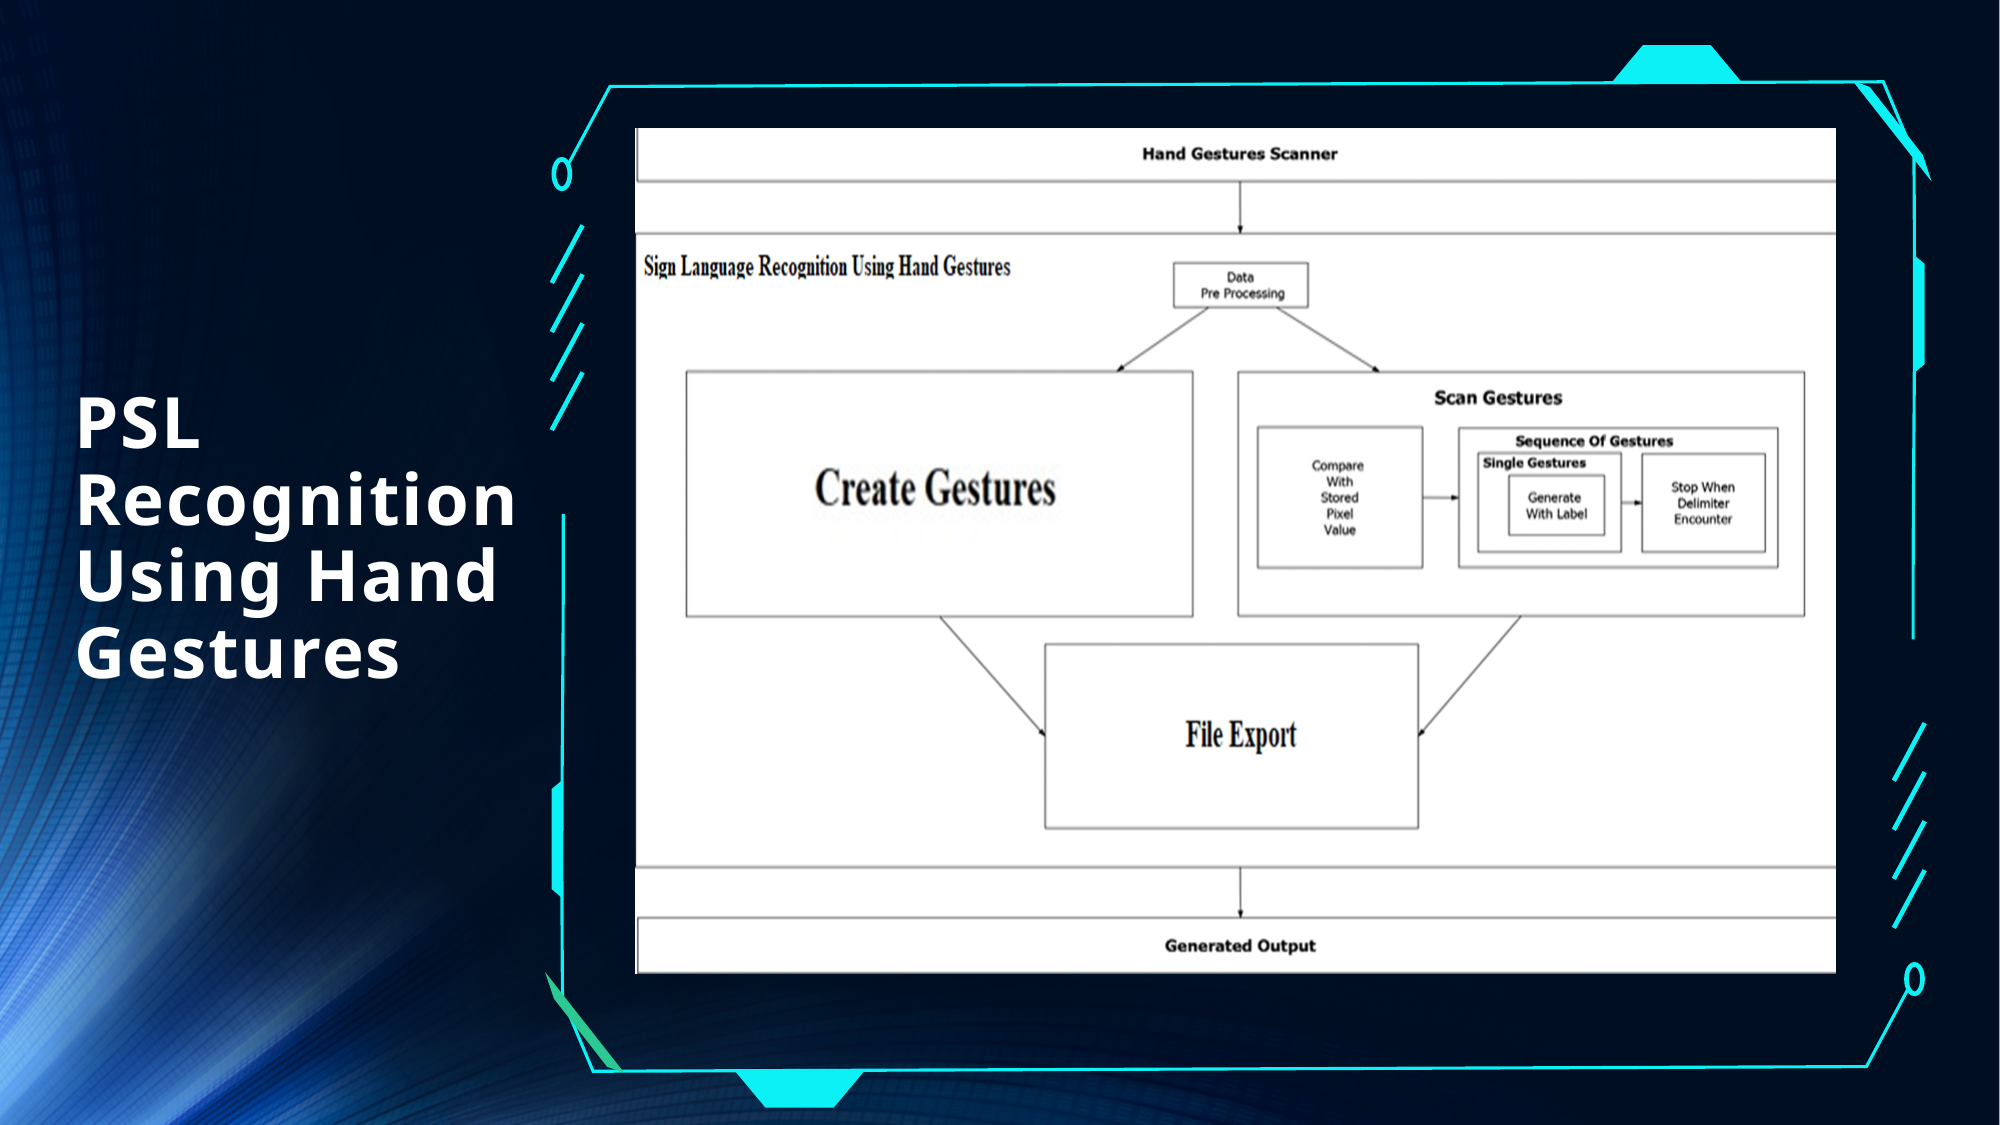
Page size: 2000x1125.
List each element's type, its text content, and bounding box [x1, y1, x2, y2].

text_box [551, 45, 1925, 1108]
title PSL Recognition Using Hand Gestures [59, 475, 548, 701]
picture [0, 0, 2000, 1125]
